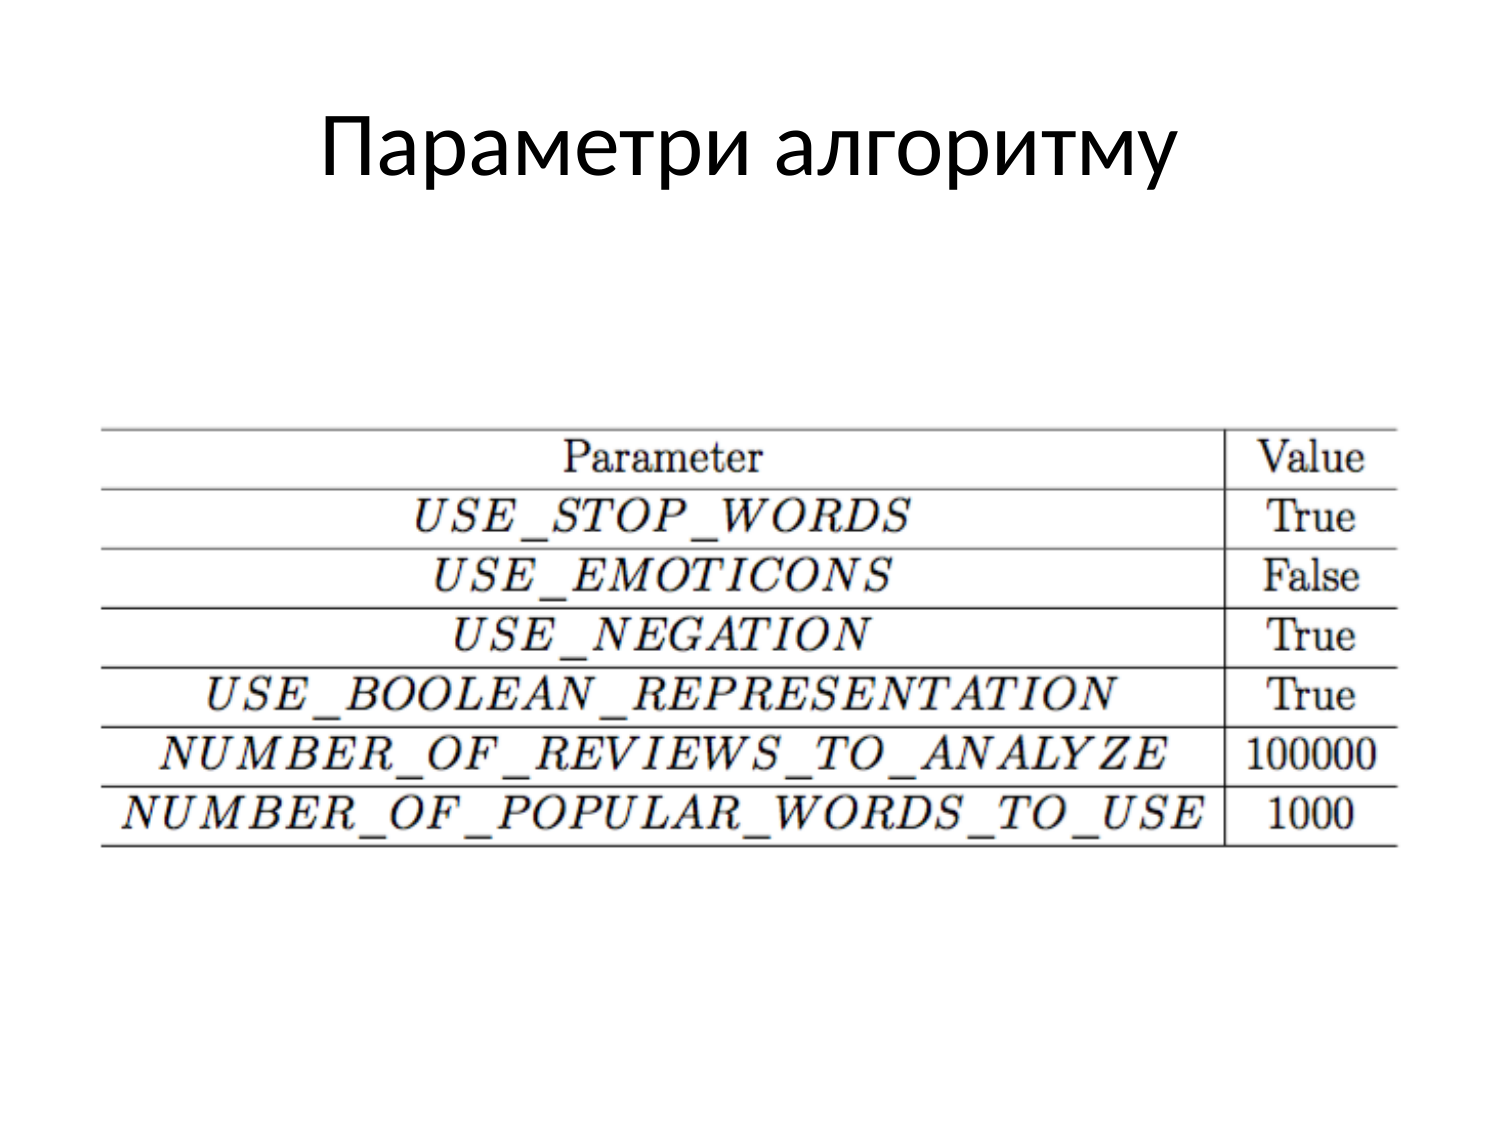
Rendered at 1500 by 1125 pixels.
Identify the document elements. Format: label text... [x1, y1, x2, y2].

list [74, 262, 1426, 1006]
title Параметри алгоритму [75, 45, 1425, 233]
